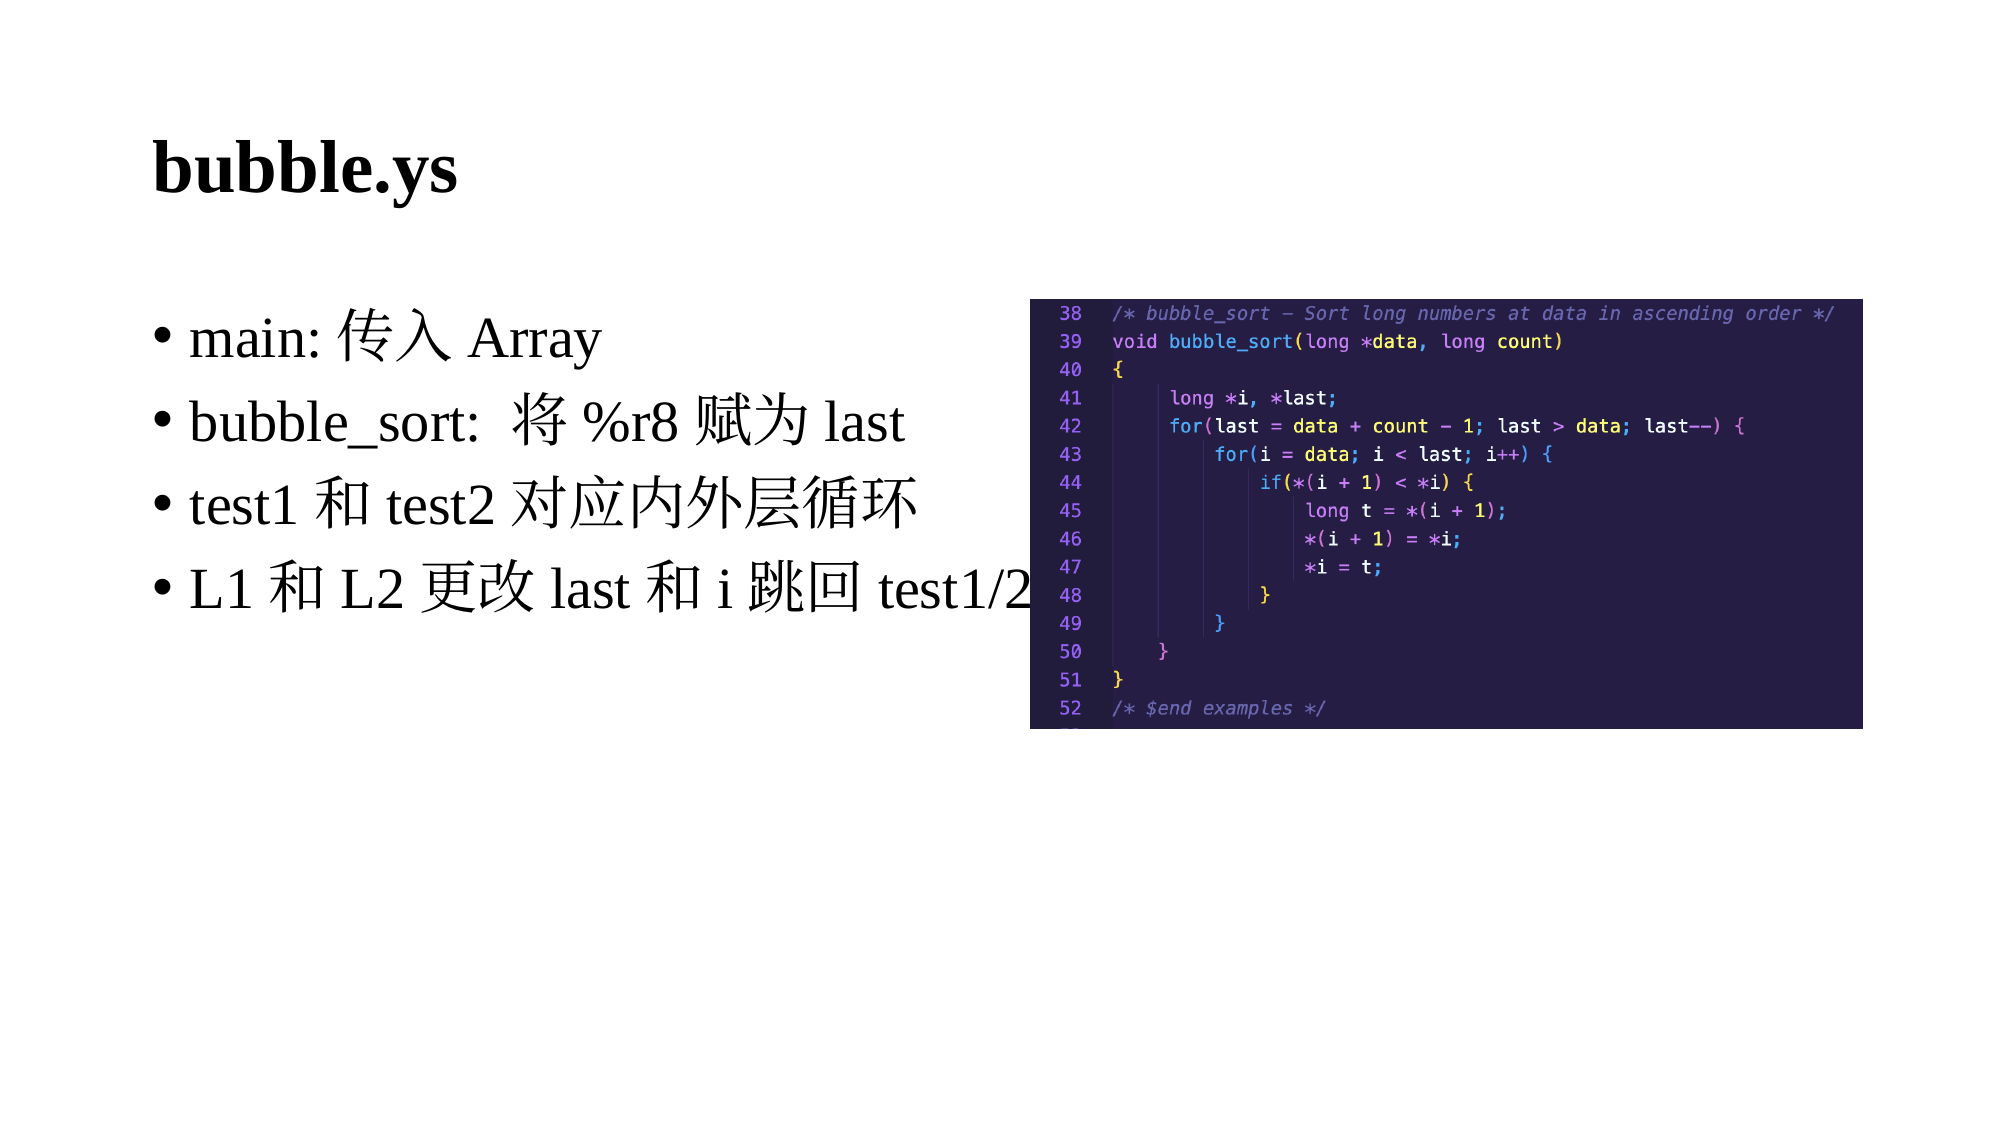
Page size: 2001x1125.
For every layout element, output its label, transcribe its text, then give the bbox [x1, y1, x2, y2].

list main:传入Array bubble_sort: 将%r8赋为last test1和test2对应内外层循环 L1和L2更改last和i跳回test1/2 [137, 299, 1863, 1014]
title bubble.ys [137, 59, 1863, 278]
picture [1030, 299, 1863, 729]
